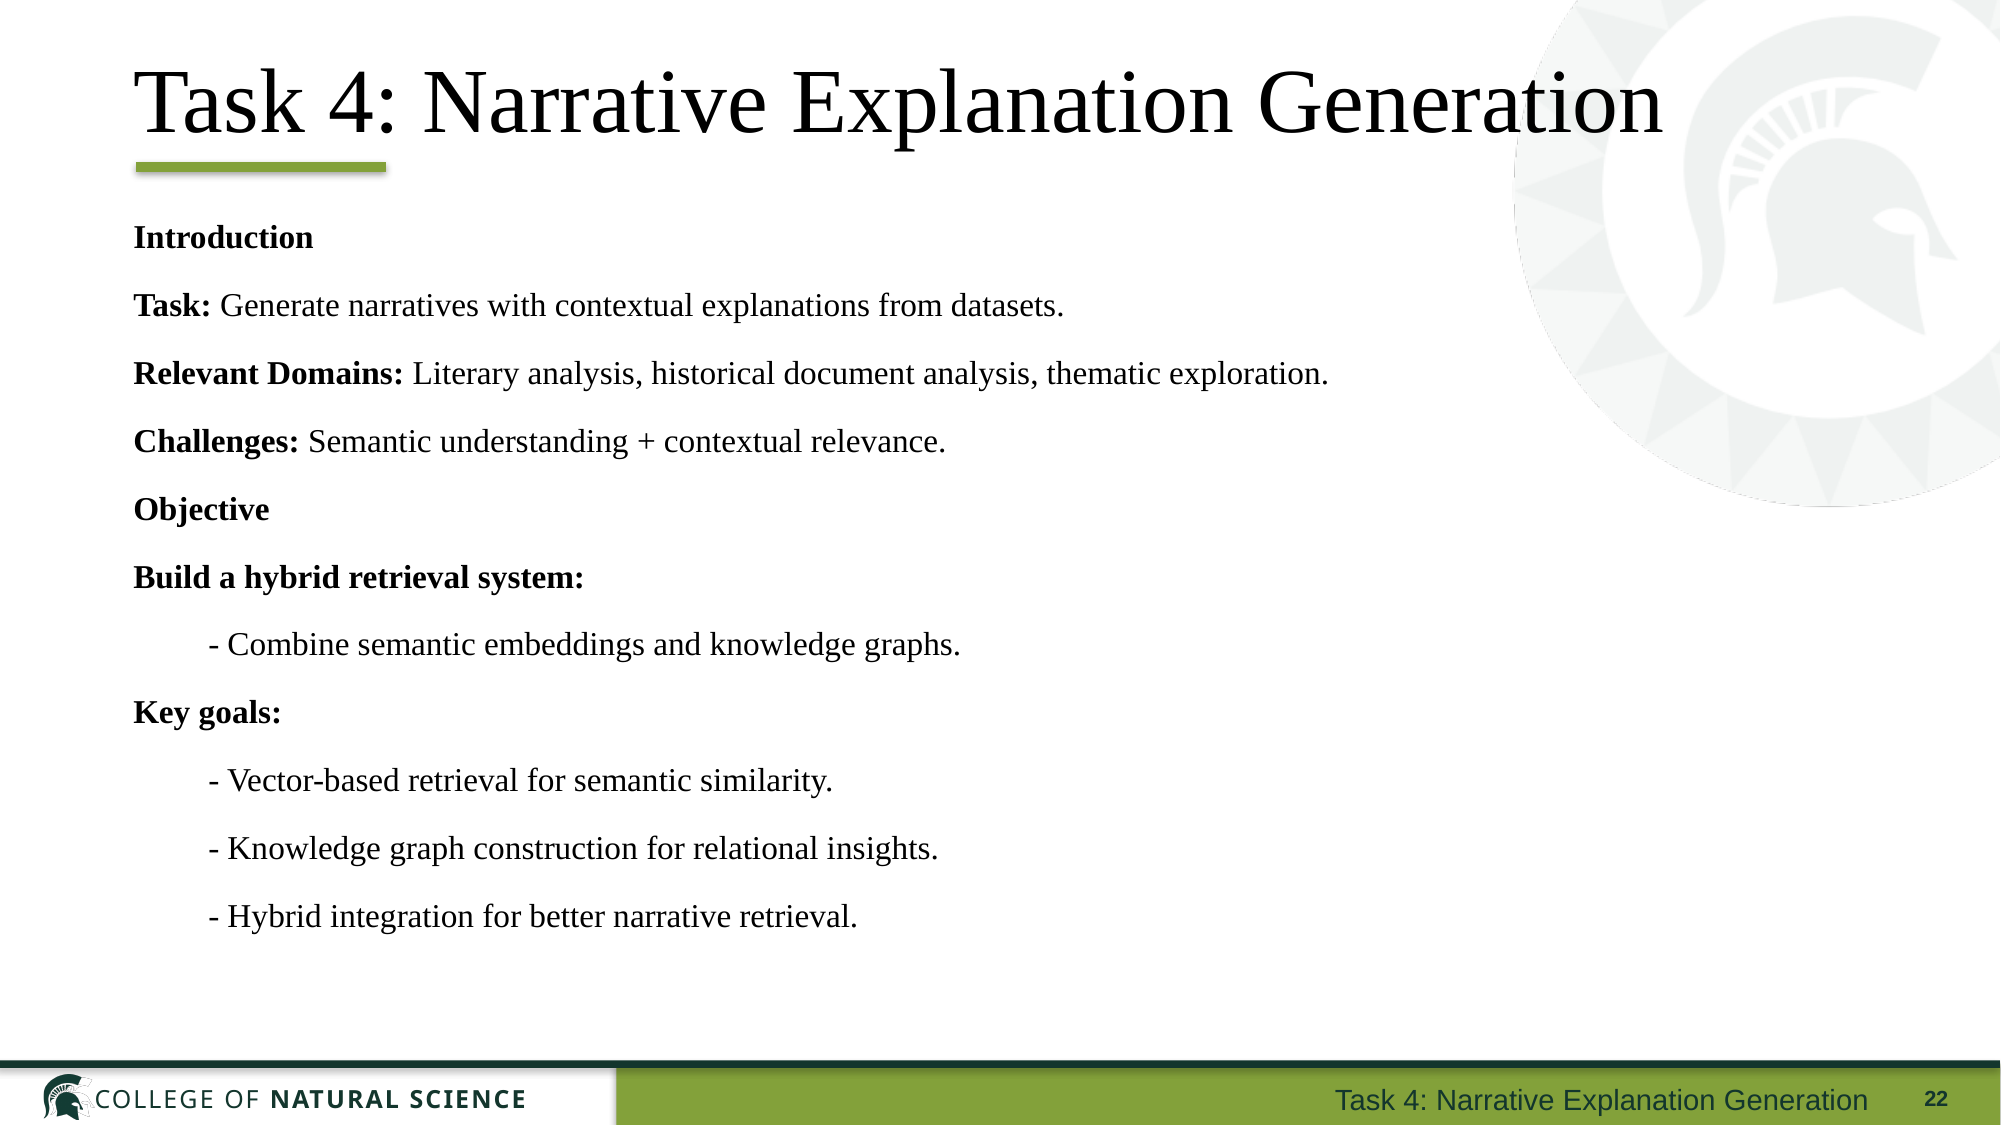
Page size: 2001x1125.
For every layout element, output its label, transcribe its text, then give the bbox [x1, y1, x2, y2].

list Introduction Task: Generate narratives with contextual explanations from datasets. Relevant Domains: Literary analysis, historical document analysis, thematic exploration. Challenges: Semantic understanding + contextual relevance. Objective Build a hybrid retrieval system: - Combine semantic embeddings and knowledge graphs. Key goals: - Vector-based retrieval for semantic similarity. - Knowledge graph construction for relational insights. - Hybrid integration for better narrative retrieval. [127, 184, 1928, 942]
title Task 4: Narrative Explanation Generation [127, 37, 1928, 180]
picture [50, 1077, 95, 1117]
footer Task 4: Narrative Explanation Generation [616, 1068, 1876, 1125]
slide_number 22 [1896, 1081, 1961, 1116]
